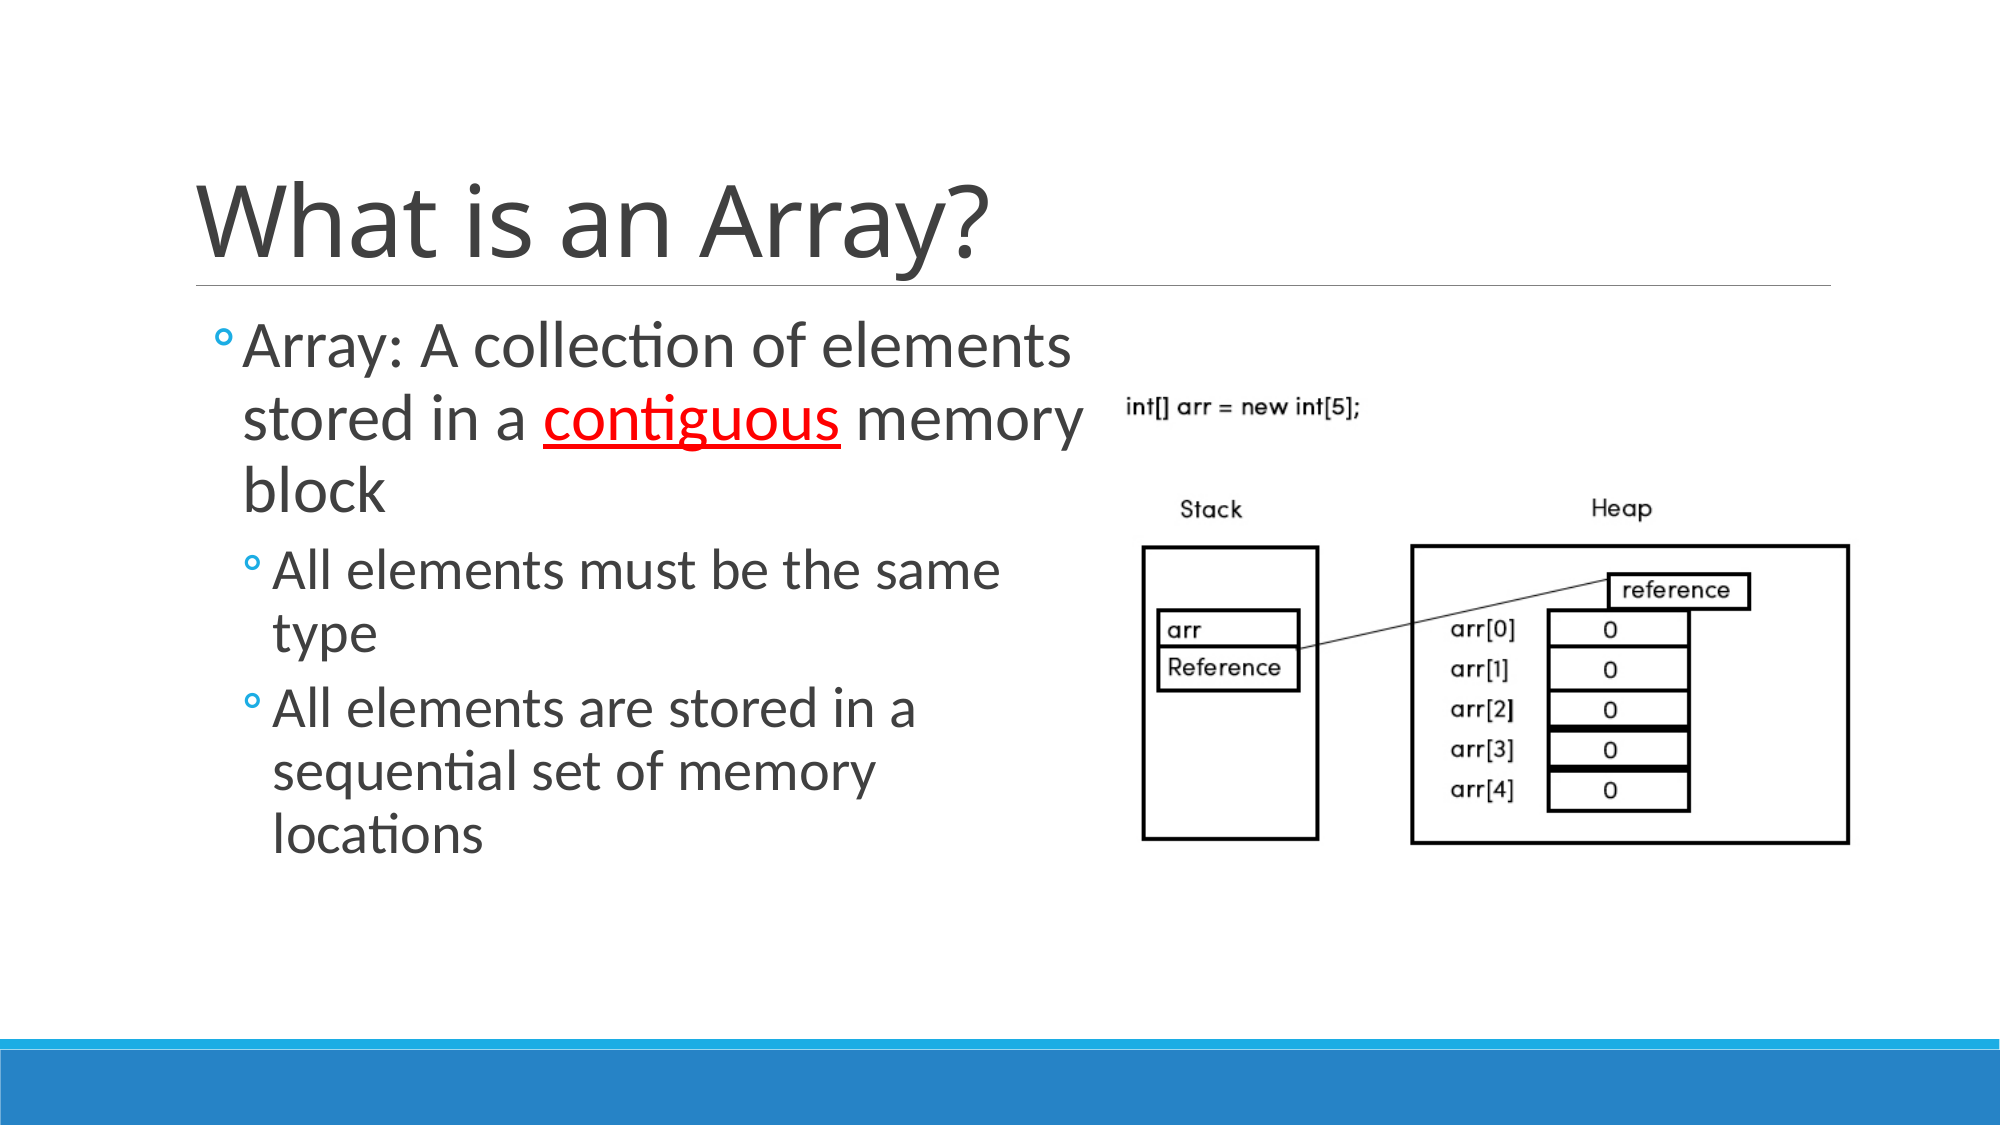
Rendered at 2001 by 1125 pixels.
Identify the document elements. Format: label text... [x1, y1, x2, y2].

picture [1079, 365, 1881, 901]
list Array: A collection of elements stored in a contiguous memory block All elements must be the same type All elements are stored in a sequential set of memory locations [180, 302, 1093, 963]
title What is an Array? [180, 47, 1830, 285]
